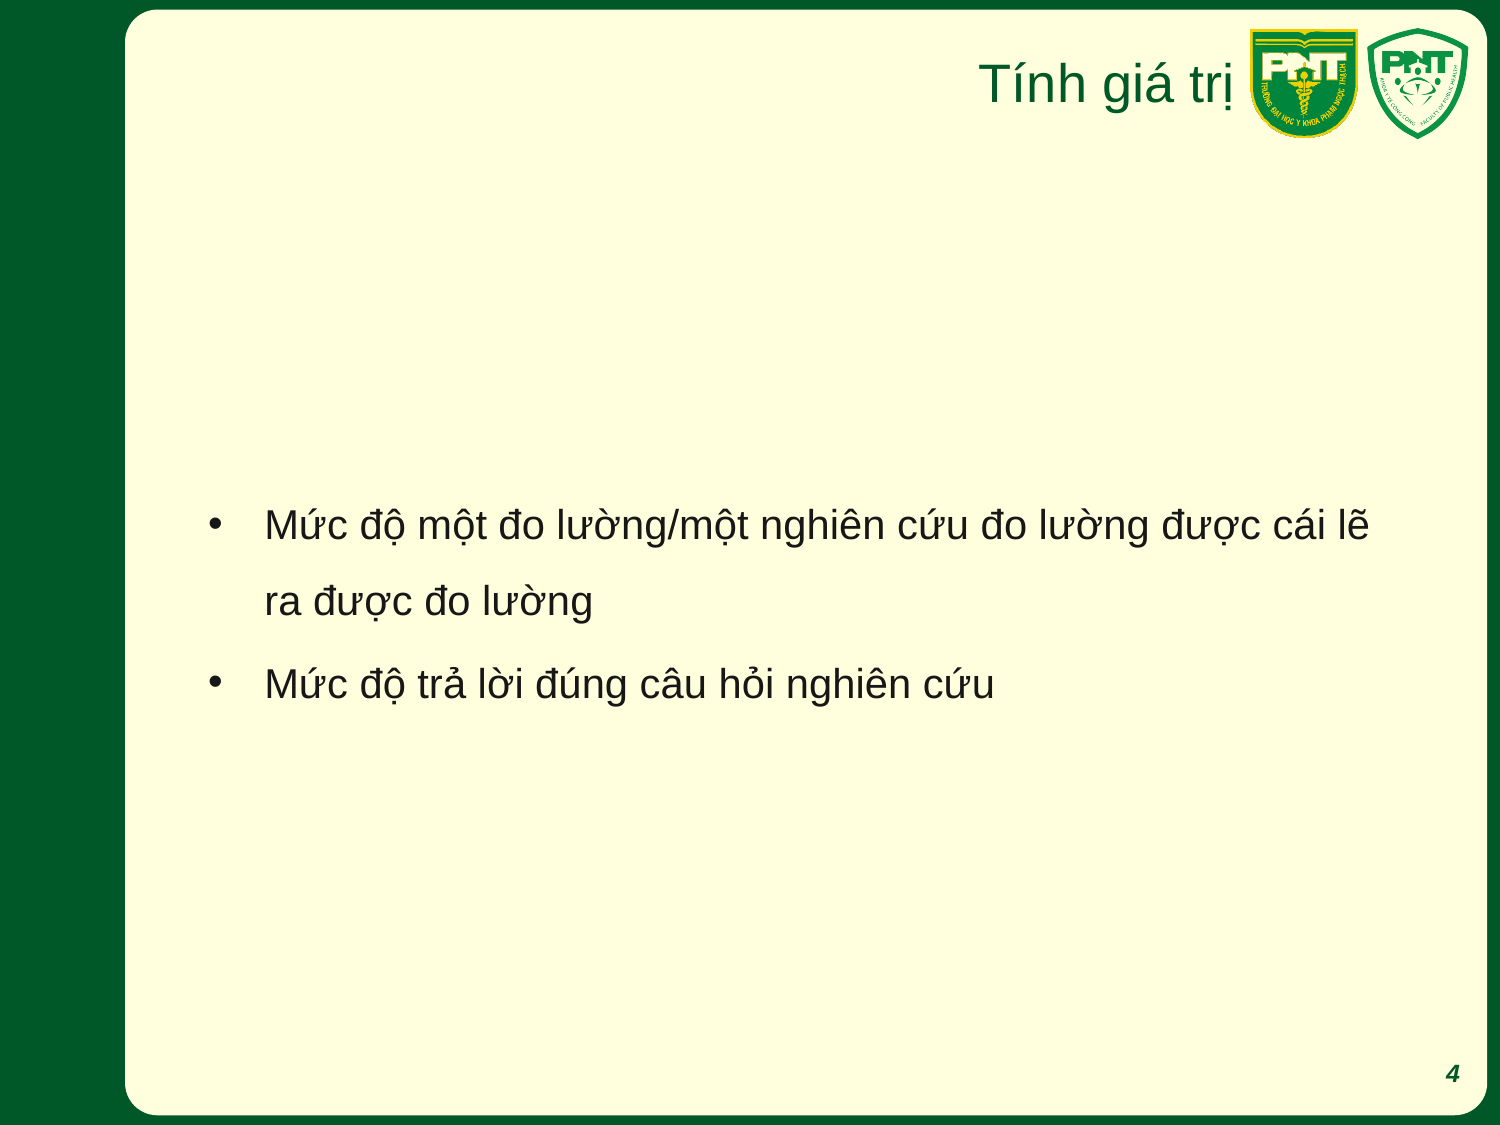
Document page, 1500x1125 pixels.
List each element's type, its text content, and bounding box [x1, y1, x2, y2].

title Tính giá trị [142, 24, 1251, 138]
picture [1251, 29, 1358, 138]
list Mức độ một đo lường/một nghiên cứu đo lường được cái lẽ ra được đo lường Mức độ trả lời đúng câu hỏi nghiên cứu [192, 149, 1426, 1031]
slide_number 4 [1175, 1042, 1475, 1103]
picture [1362, 23, 1473, 144]
